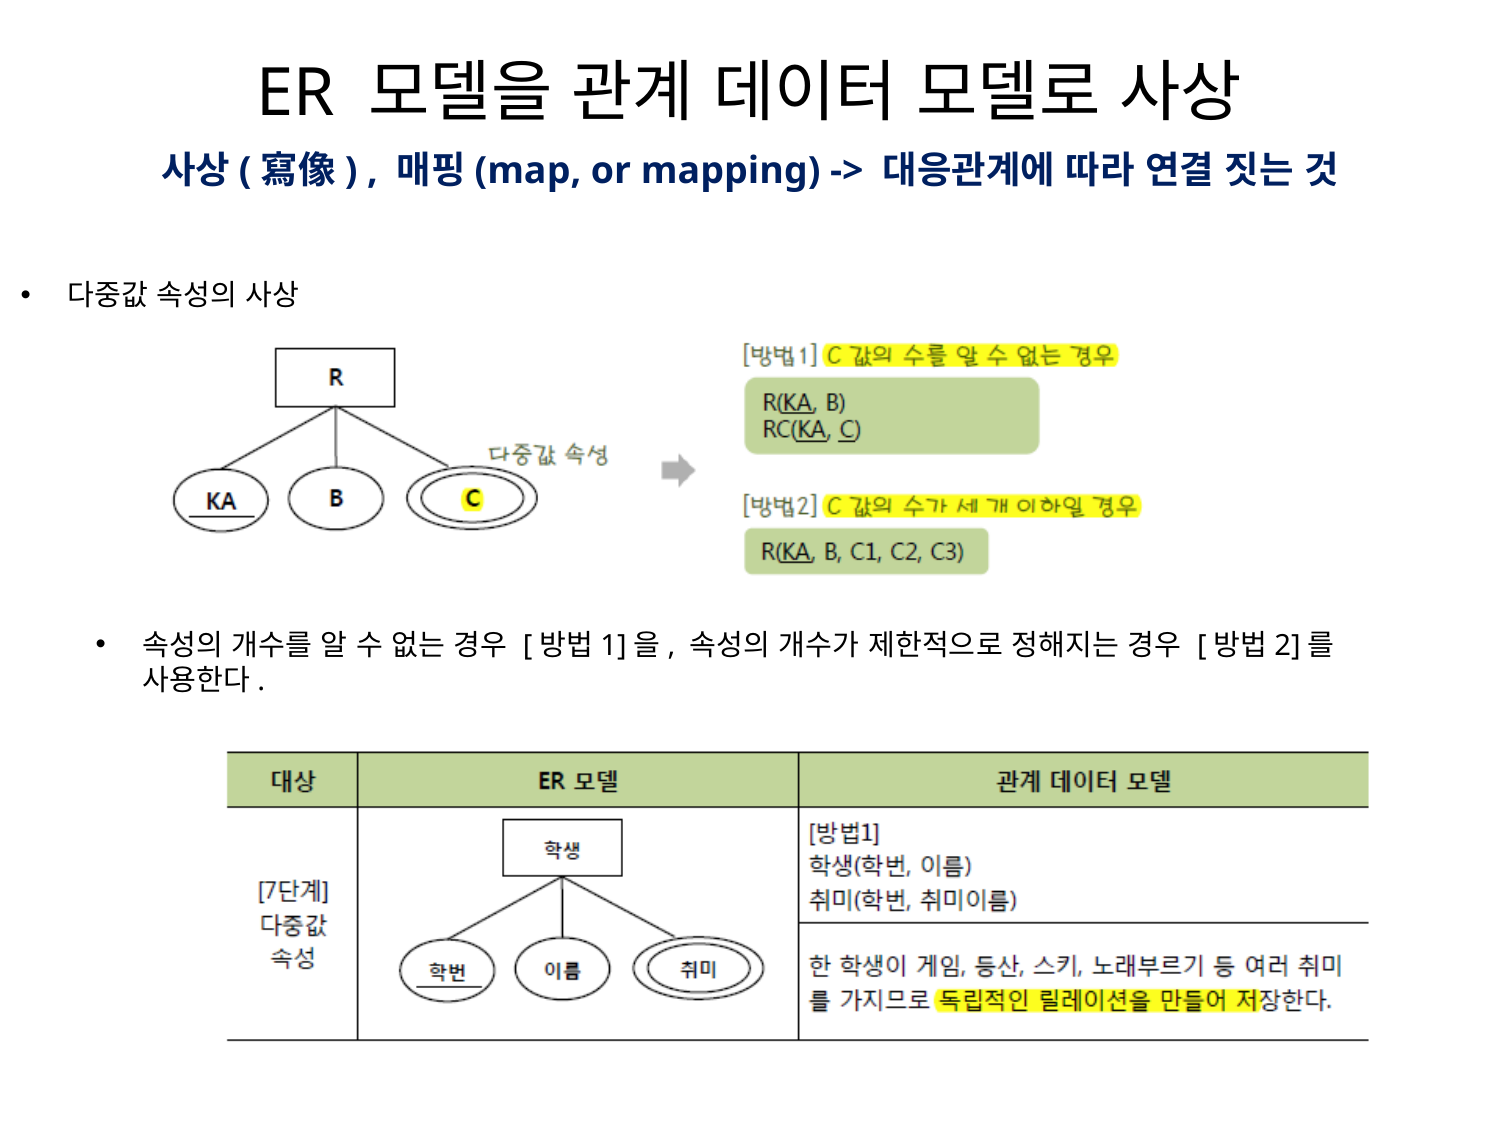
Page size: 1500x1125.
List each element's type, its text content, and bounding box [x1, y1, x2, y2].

list [75, 312, 1425, 1055]
picture [147, 334, 1159, 579]
text_box 다중값 속성의 사상 속성의 개수를 알 수 없는 경우 [방법1]을, 속성의 개수가 제한적으로 정해지는 경우 [방법2]를 사용한다. [5, 234, 1407, 739]
title ER 모델을 관계 데이터 모델로 사상 사상(寫像) , 매핑(map, or mapping) -> 대응관계에 따라 연결 짓는 것 [75, 35, 1425, 223]
picture [218, 743, 1372, 1050]
